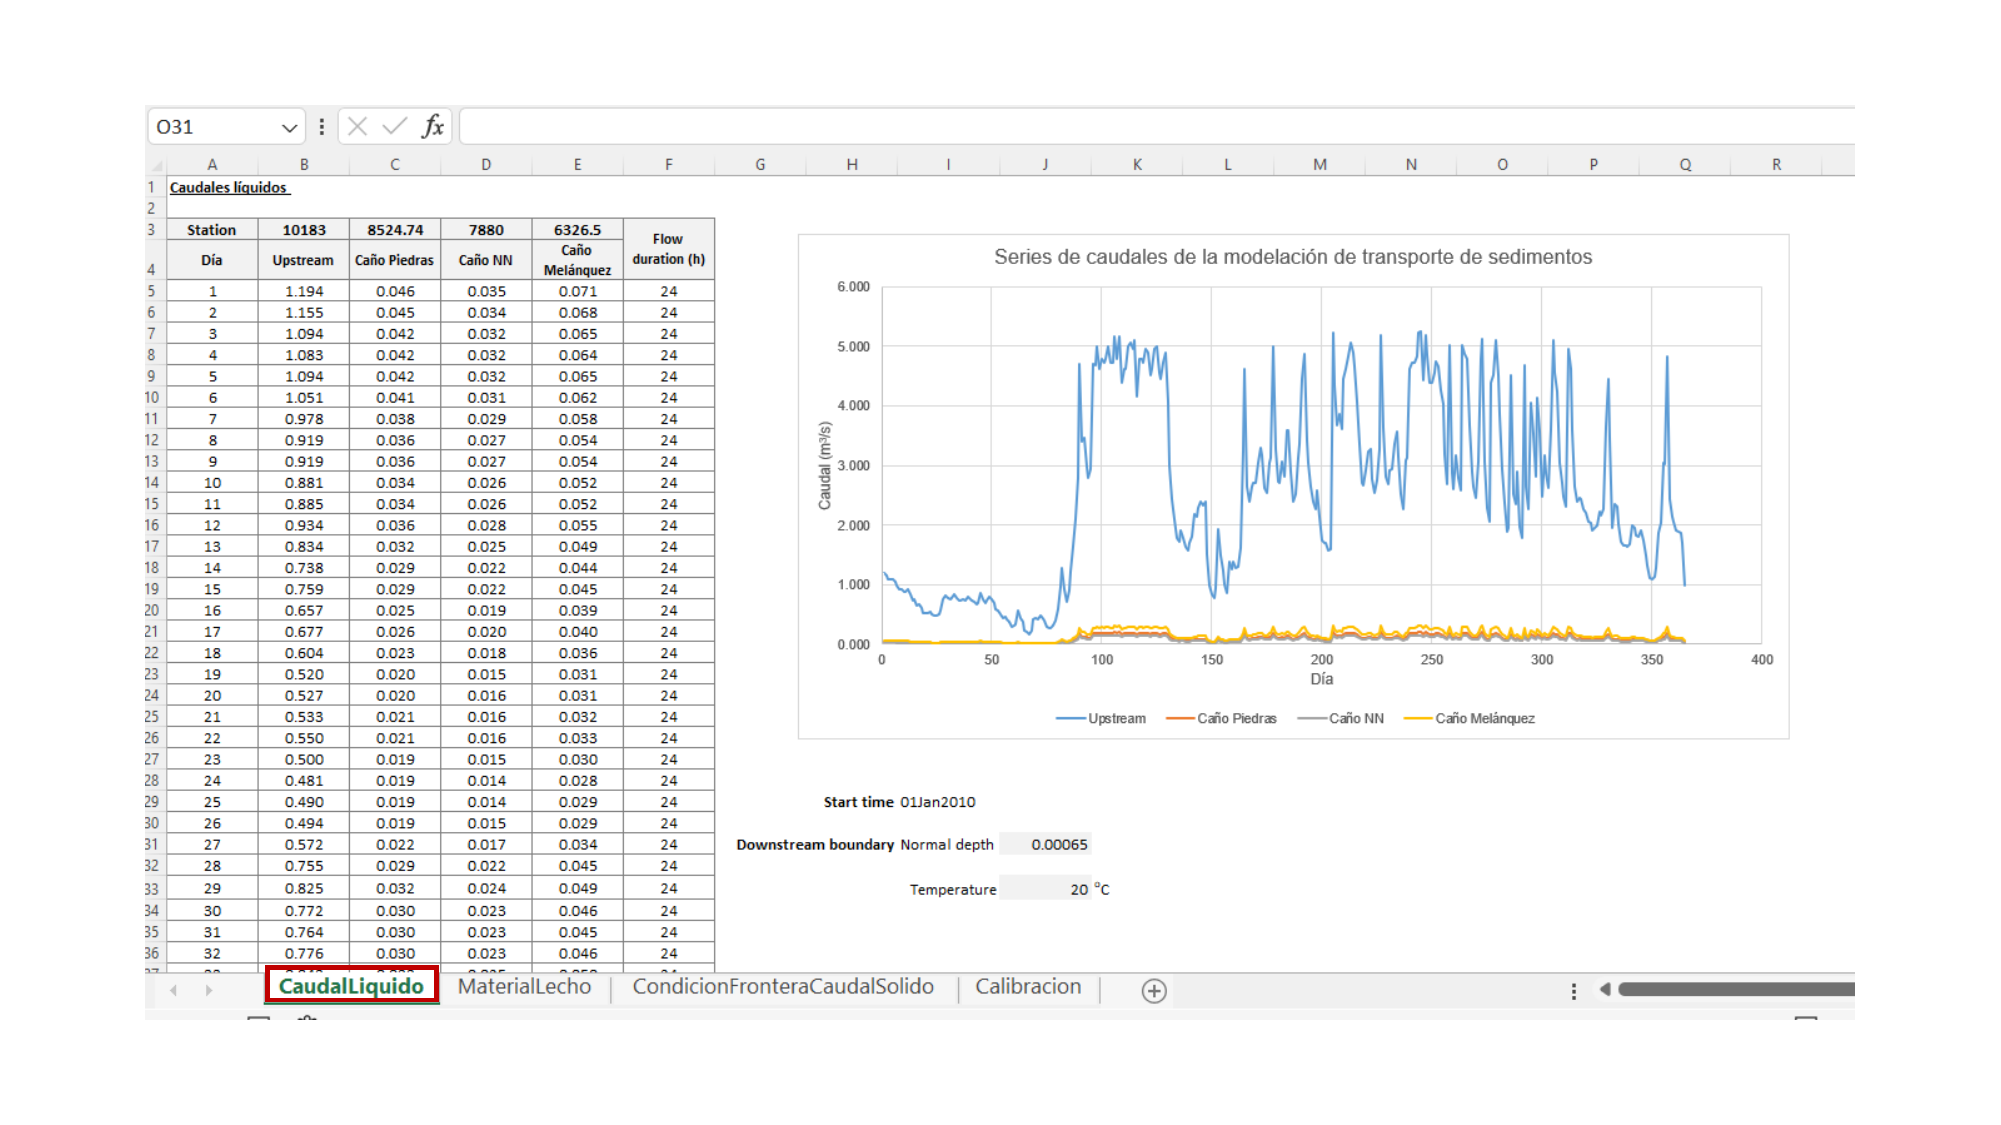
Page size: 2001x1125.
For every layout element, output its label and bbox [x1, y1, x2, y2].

text_box [145, 105, 1855, 1020]
